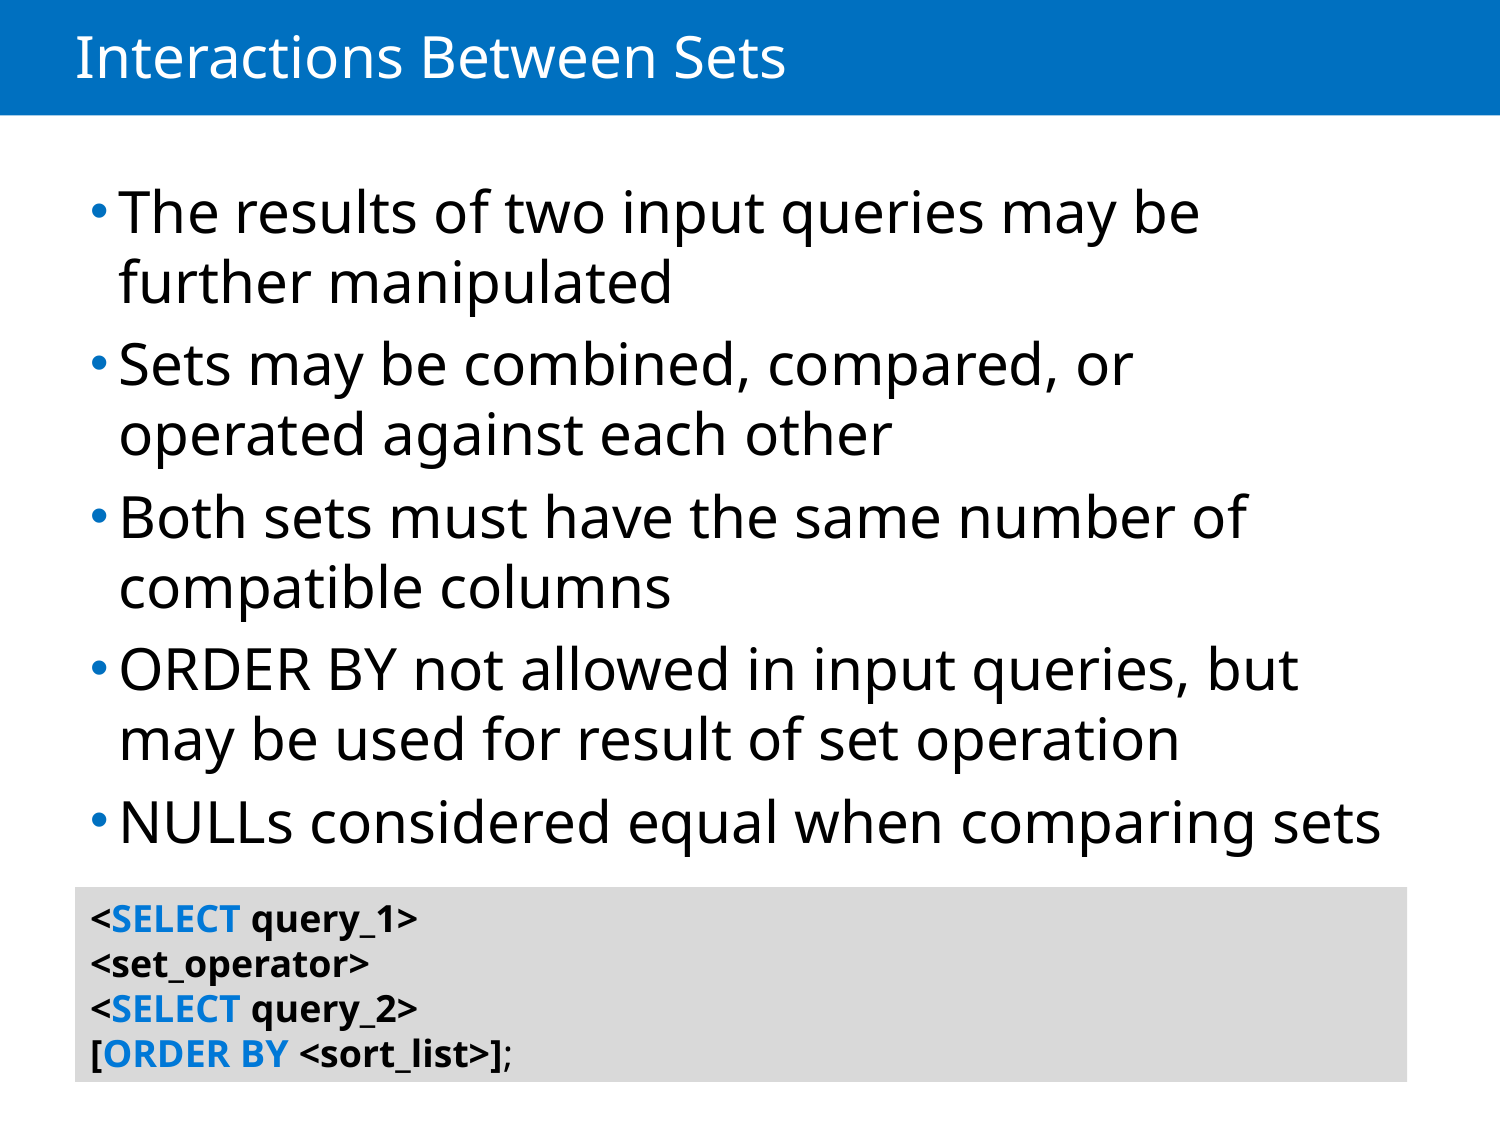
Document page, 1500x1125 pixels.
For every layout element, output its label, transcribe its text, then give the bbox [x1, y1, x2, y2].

title Interactions Between Sets [75, 0, 1351, 122]
text_box The results of two input queries may be further manipulated Sets may be combined, compared, or operated against each other Both sets must have the same number of compatible columns ORDER BY not allowed in input queries, but may be used for result of set operation NULLs considered equal when comparing sets [75, 167, 1408, 887]
text_box <SELECT query_1> <set_operator> <SELECT query_2> [ORDER BY <sort_list>]; [75, 887, 1408, 1082]
